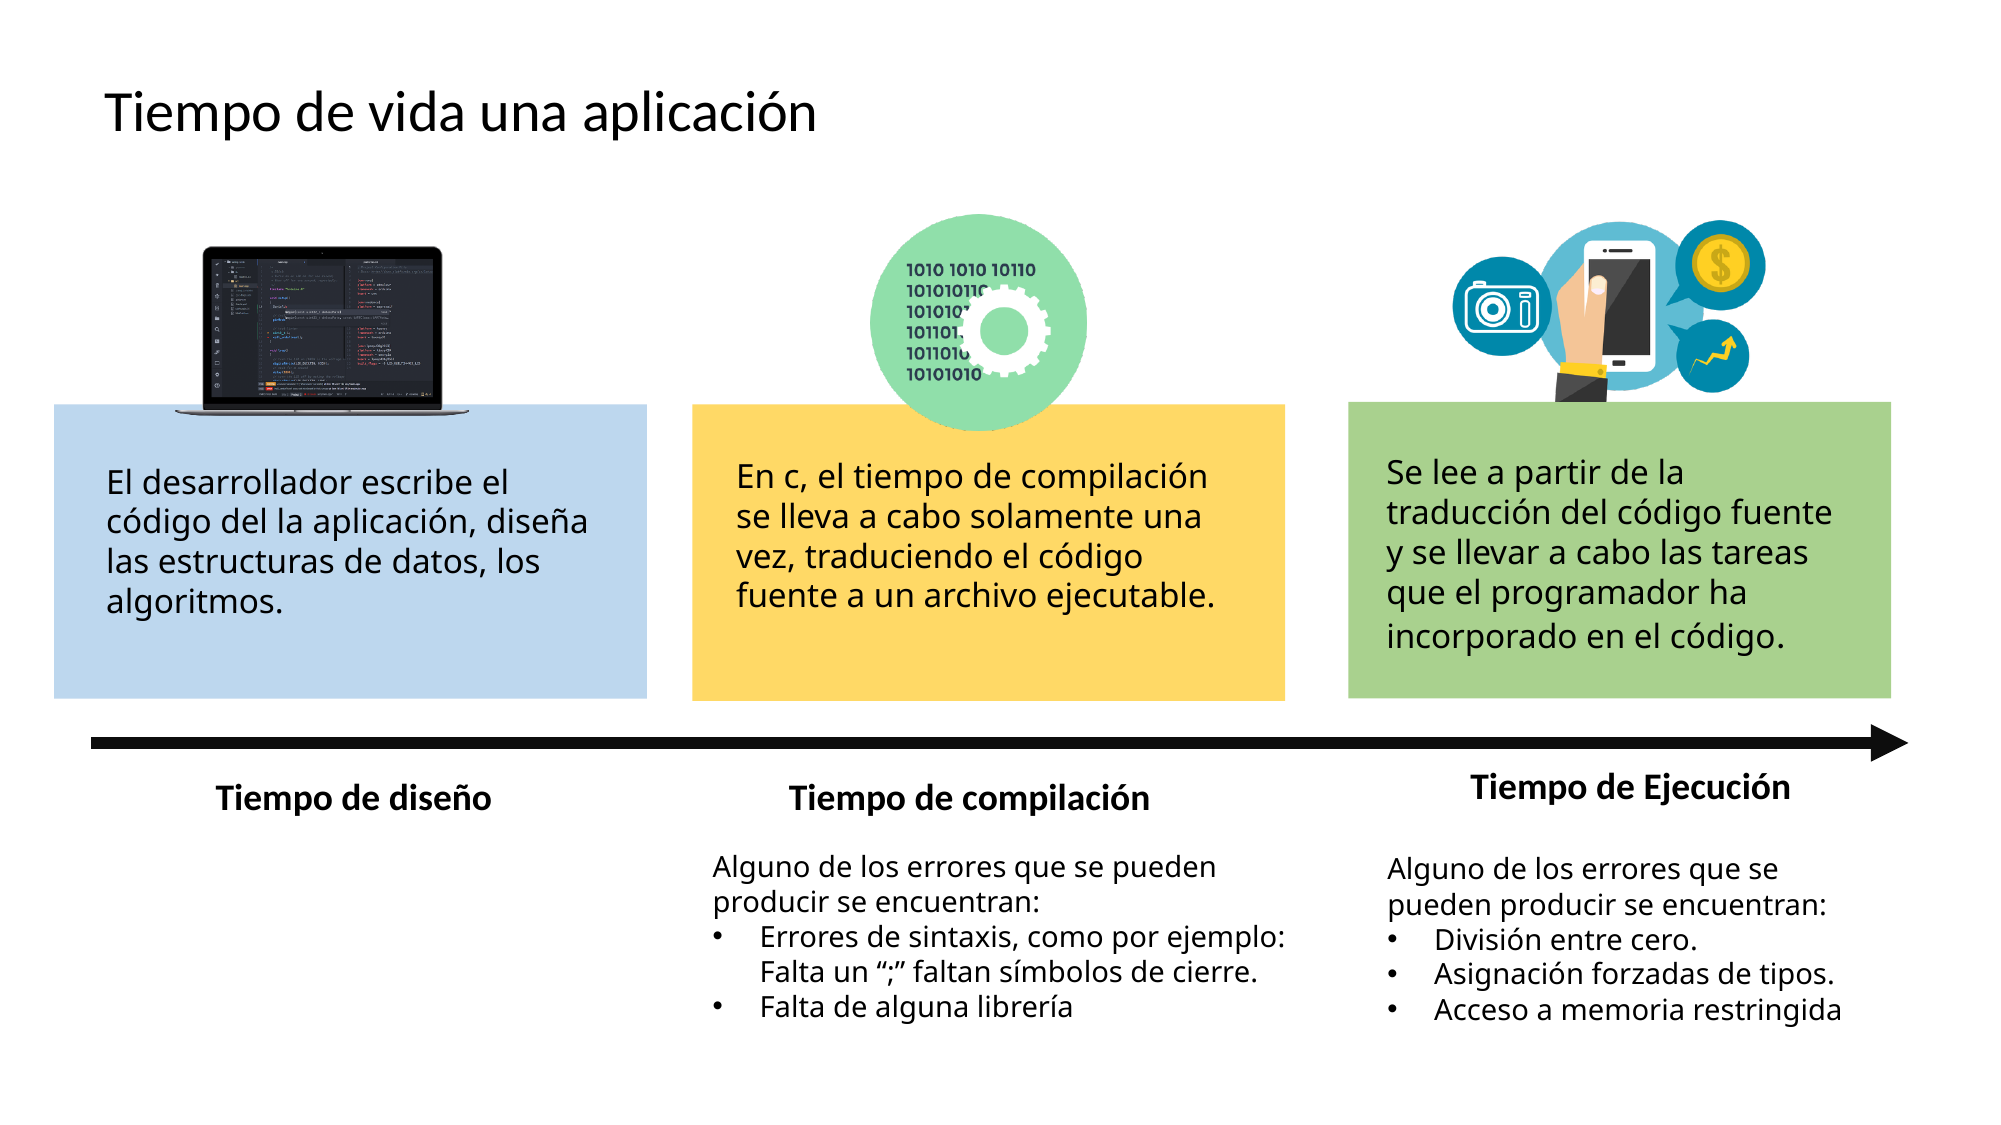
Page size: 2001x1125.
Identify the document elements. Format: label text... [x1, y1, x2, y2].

text_box Tiempo de diseño [200, 765, 508, 825]
text_box Tiempo de vida una aplicación [89, 66, 848, 151]
text_box En c, el tiempo de compilación se lleva a cabo solamente una vez, traduciendo el código fuente a un archivo ejecutable. [721, 447, 1257, 622]
text_box El desarrollador escribe el código del la aplicación, diseña las estructuras de datos, los algoritmos. [91, 453, 634, 628]
text_box [691, 403, 1286, 702]
picture [870, 214, 1087, 431]
text_box Tiempo de compilación [774, 765, 1166, 825]
text_box Alguno de los errores que se pueden producir se encuentran: División entre cero. Asignación forzadas de tipos. Acceso a memoria restringida [1372, 843, 1890, 1034]
text_box Se lee a partir de la traducción del código fuente y se llevar a cabo las tareas que el programador ha incorporado en el código. [1371, 443, 1869, 664]
text_box [1347, 401, 1892, 699]
text_box Alguno de los errores que se pueden producir se encuentran: Errores de sintaxis, como por ejemplo: Falta un “;” faltan símbolos de cierre. Falta de alguna librería [697, 840, 1307, 1031]
picture [1450, 218, 1767, 402]
picture [175, 246, 469, 420]
text_box Tiempo de Ejecución [1455, 754, 1807, 815]
text_box [53, 403, 648, 700]
